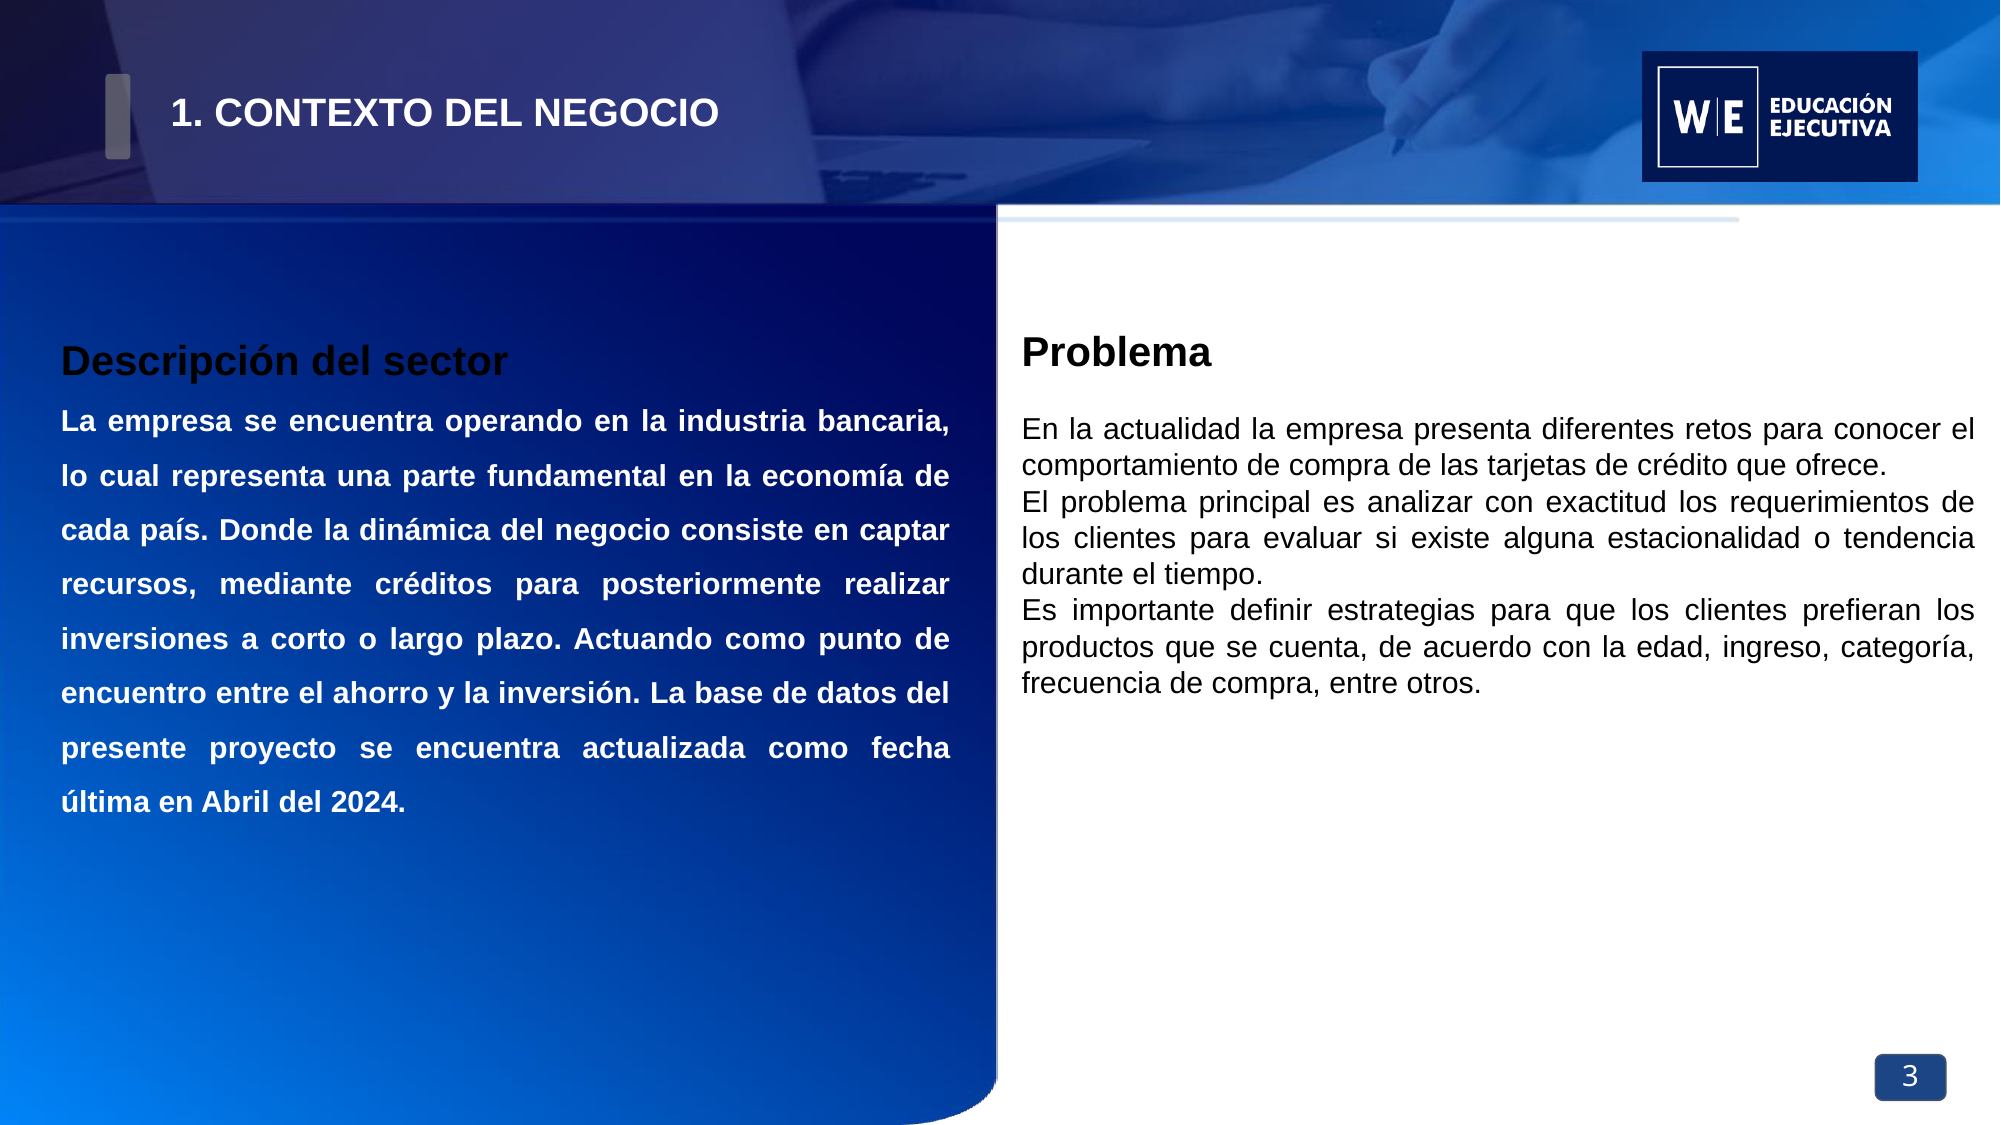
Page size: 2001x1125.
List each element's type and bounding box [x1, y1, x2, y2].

text_box [0, 0, 2000, 1125]
text_box [105, 73, 1947, 1101]
